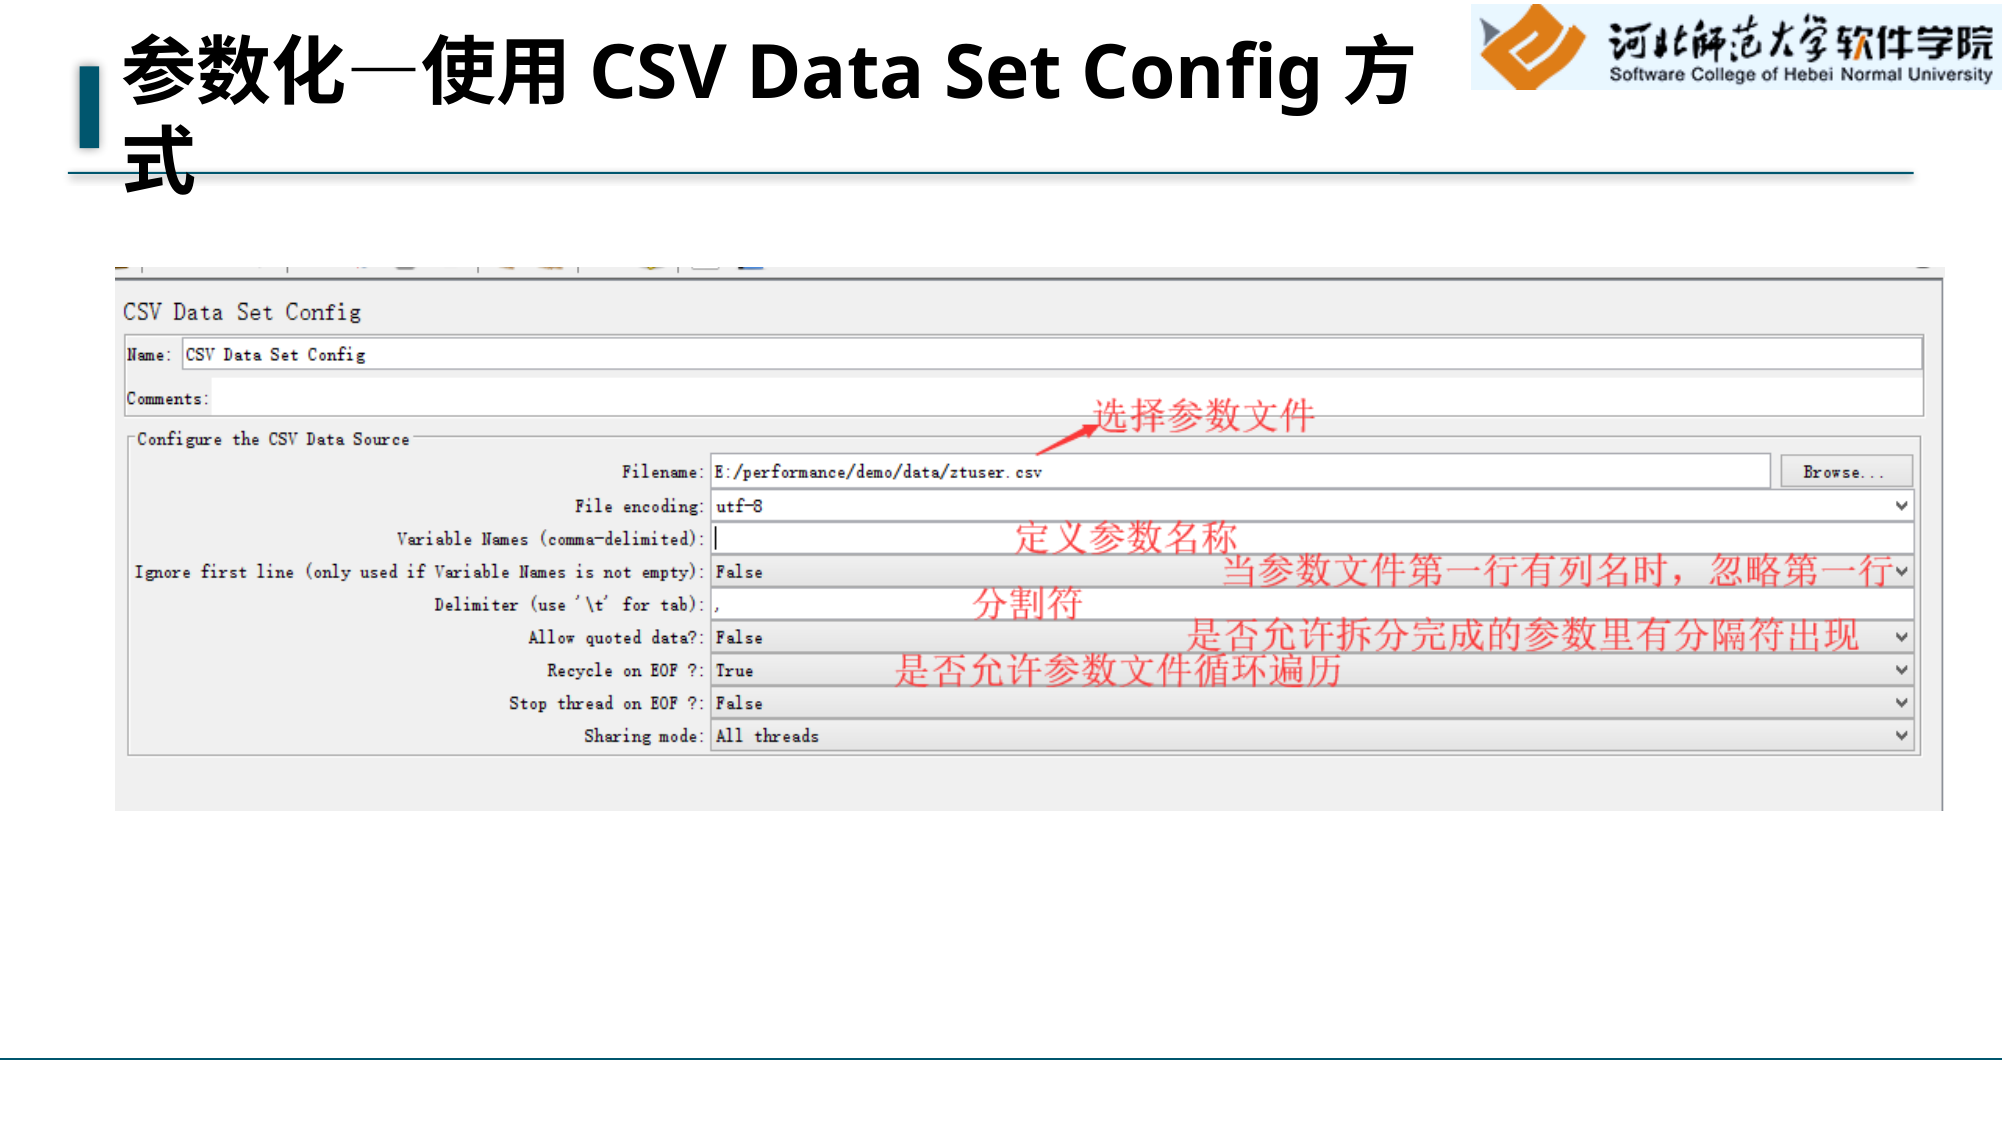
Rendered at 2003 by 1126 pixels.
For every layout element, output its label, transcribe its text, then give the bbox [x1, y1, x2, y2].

picture [1471, 4, 2002, 90]
picture [114, 266, 1946, 812]
title 参数化—使用CSV Data Set Config方式 [103, 66, 1462, 162]
